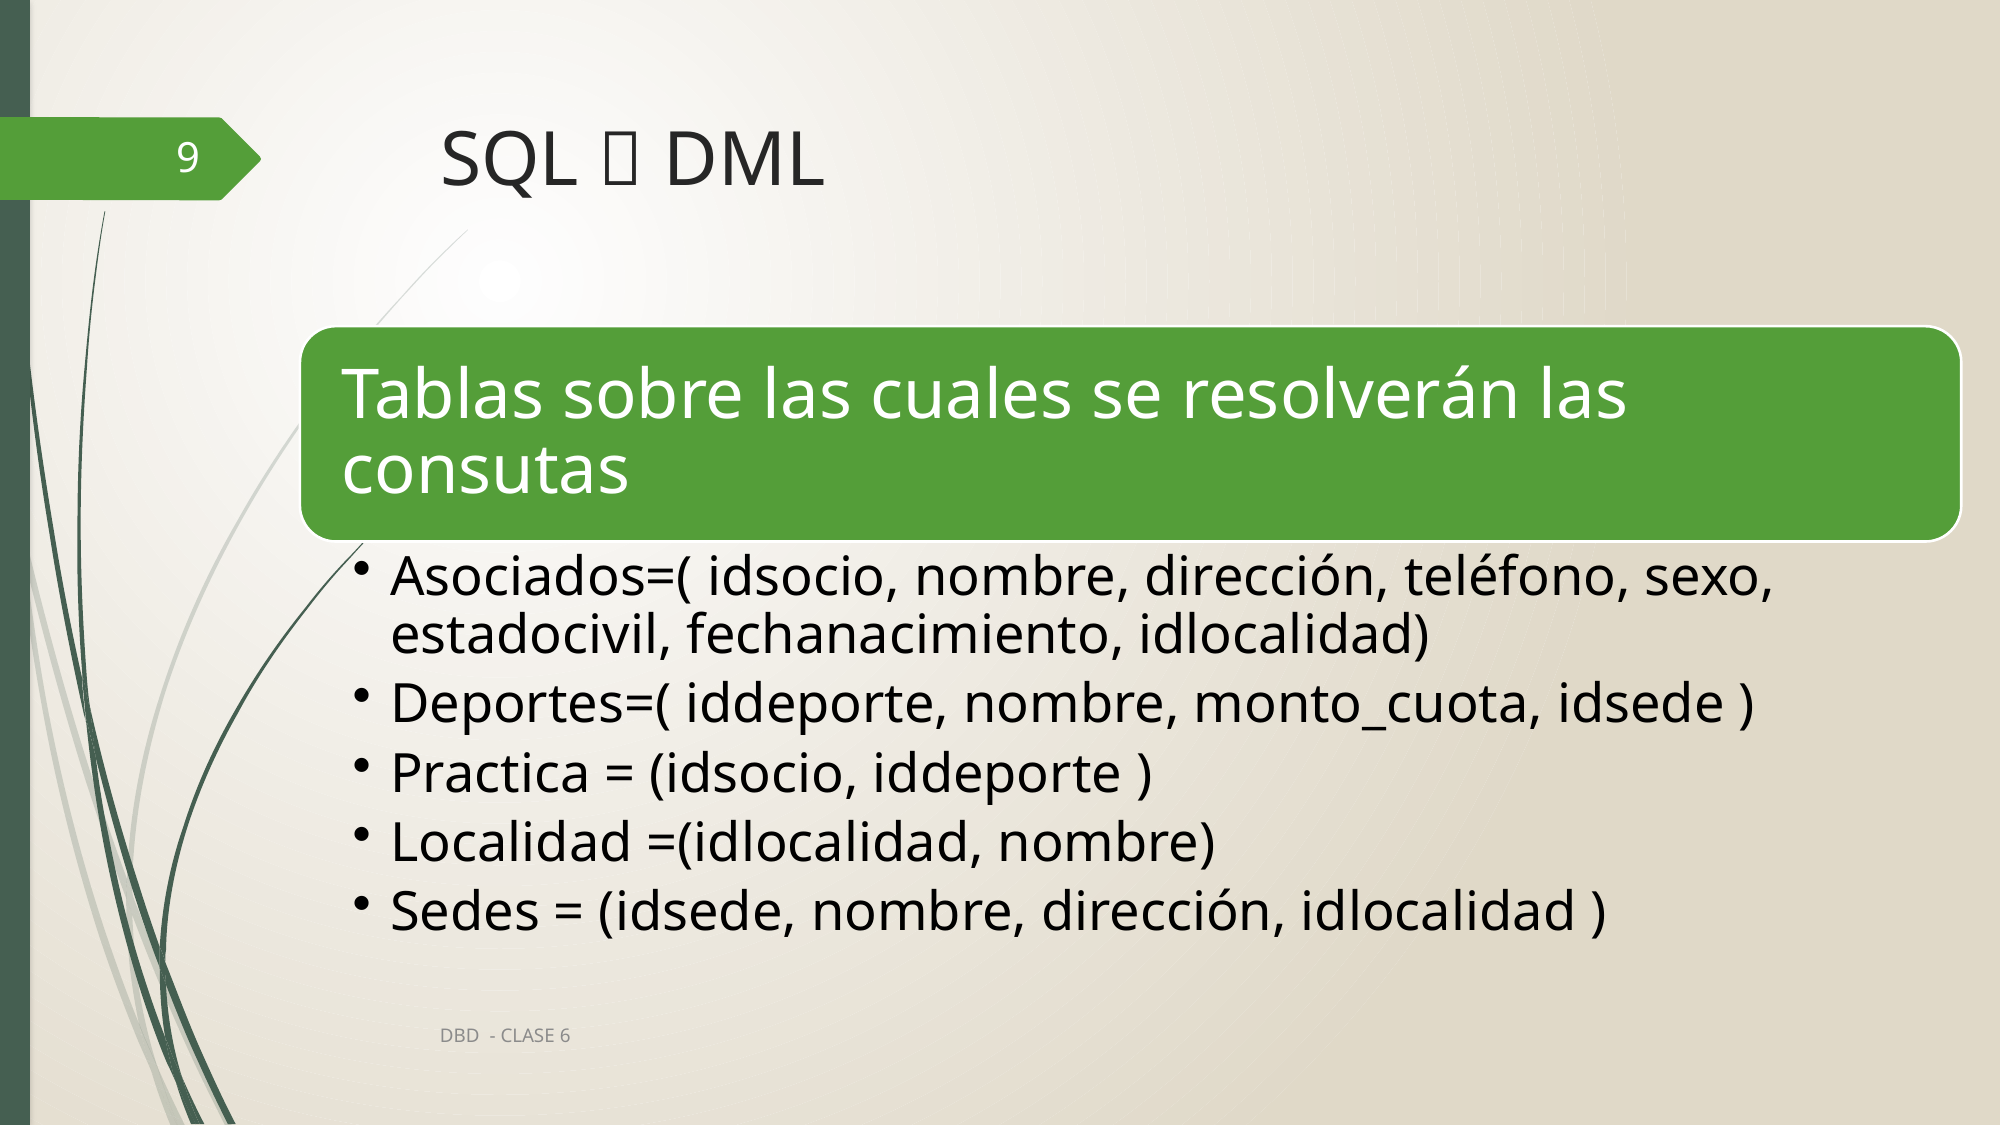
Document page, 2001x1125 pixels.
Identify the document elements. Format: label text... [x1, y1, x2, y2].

slide_number 9 [87, 129, 216, 190]
footer DBD - CLASE 6 [424, 1006, 1675, 1067]
title SQL  DML [425, 102, 1888, 312]
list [299, 312, 1962, 970]
